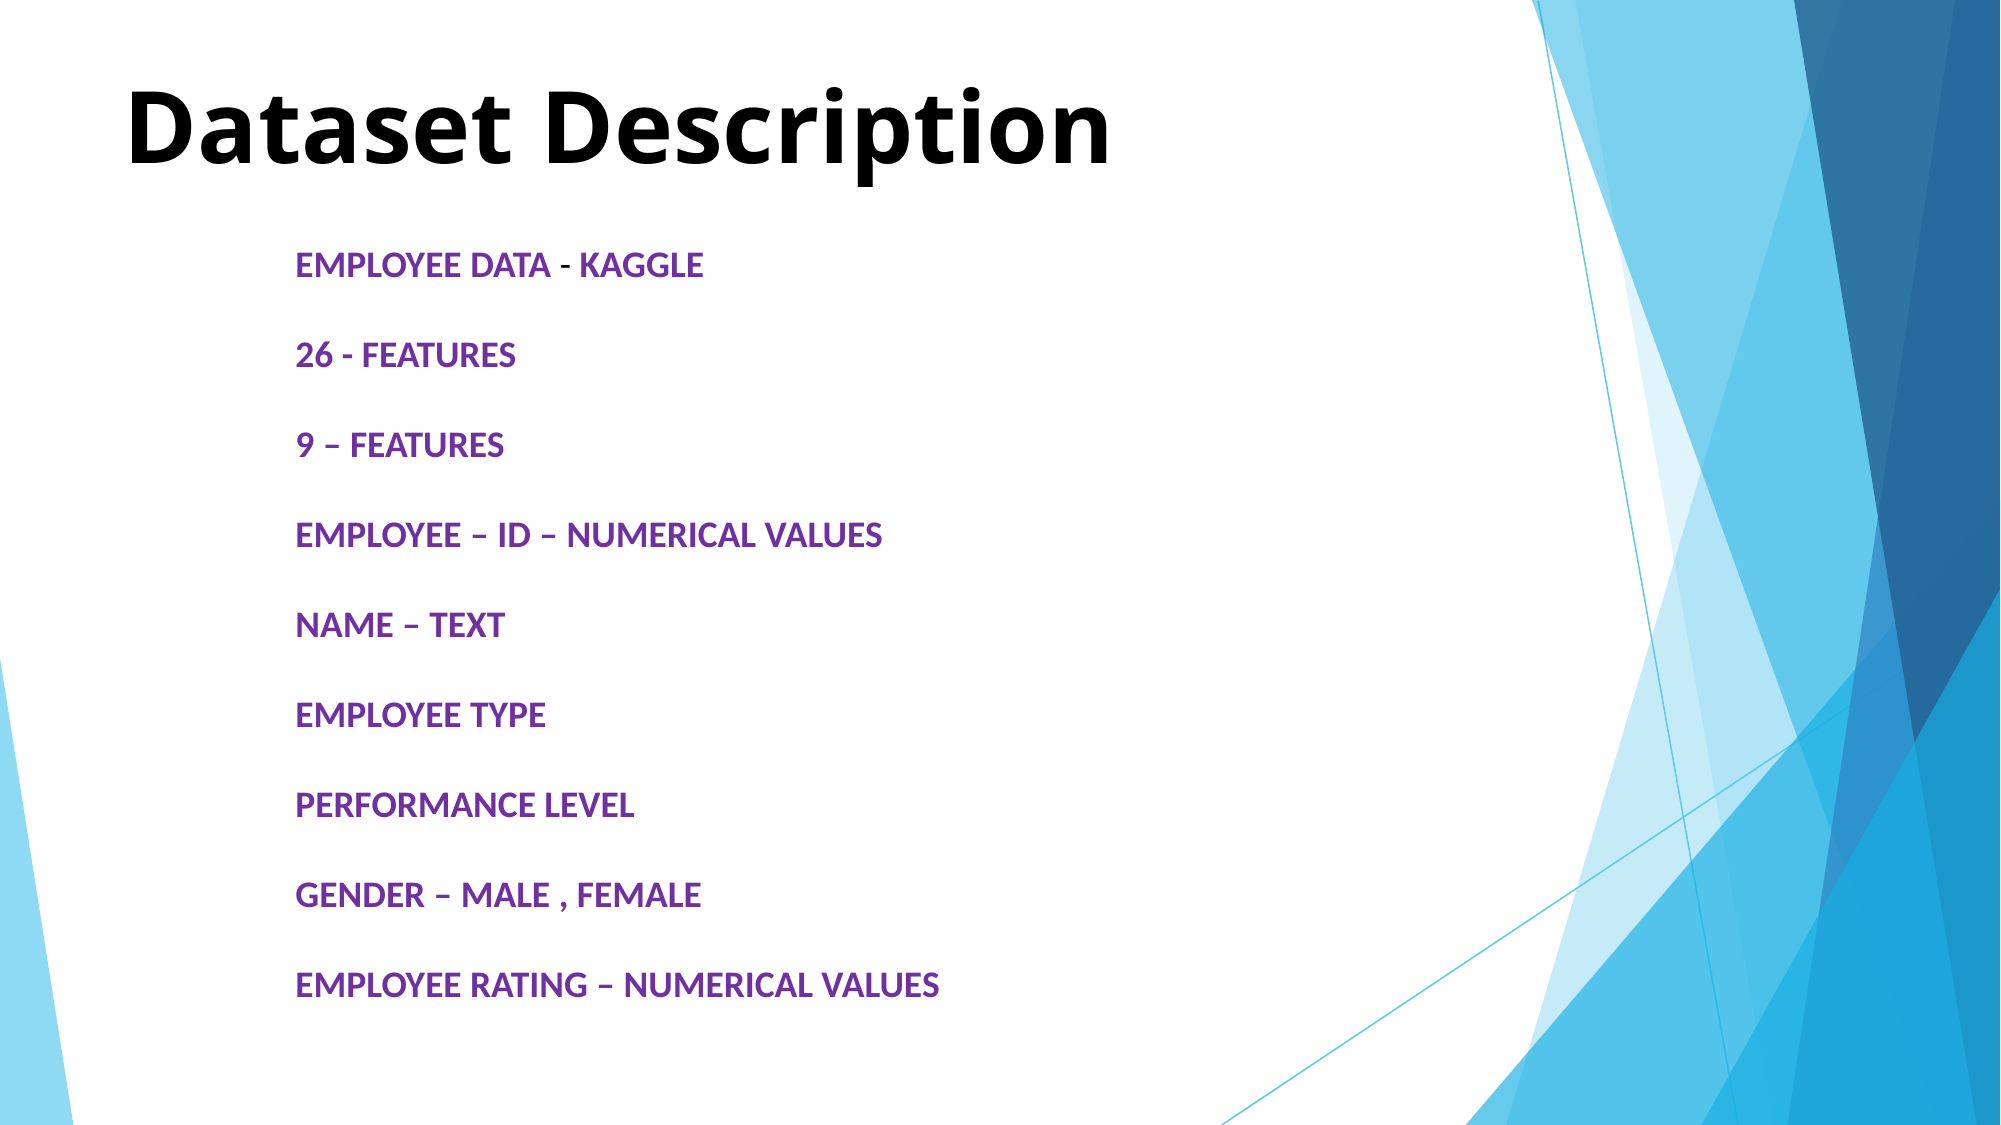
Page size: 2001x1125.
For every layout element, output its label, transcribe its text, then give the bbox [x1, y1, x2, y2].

title Dataset Description [123, 63, 1877, 188]
text_box EMPLOYEE DATA - KAGGLE 26 - FEATURES 9 – FEATURES EMPLOYEE – ID – NUMERICAL VALUES NAME – TEXT EMPLOYEE TYPE PERFORMANCE LEVEL GENDER – MALE , FEMALE EMPLOYEE RATING – NUMERICAL VALUES [153, 187, 1659, 1013]
